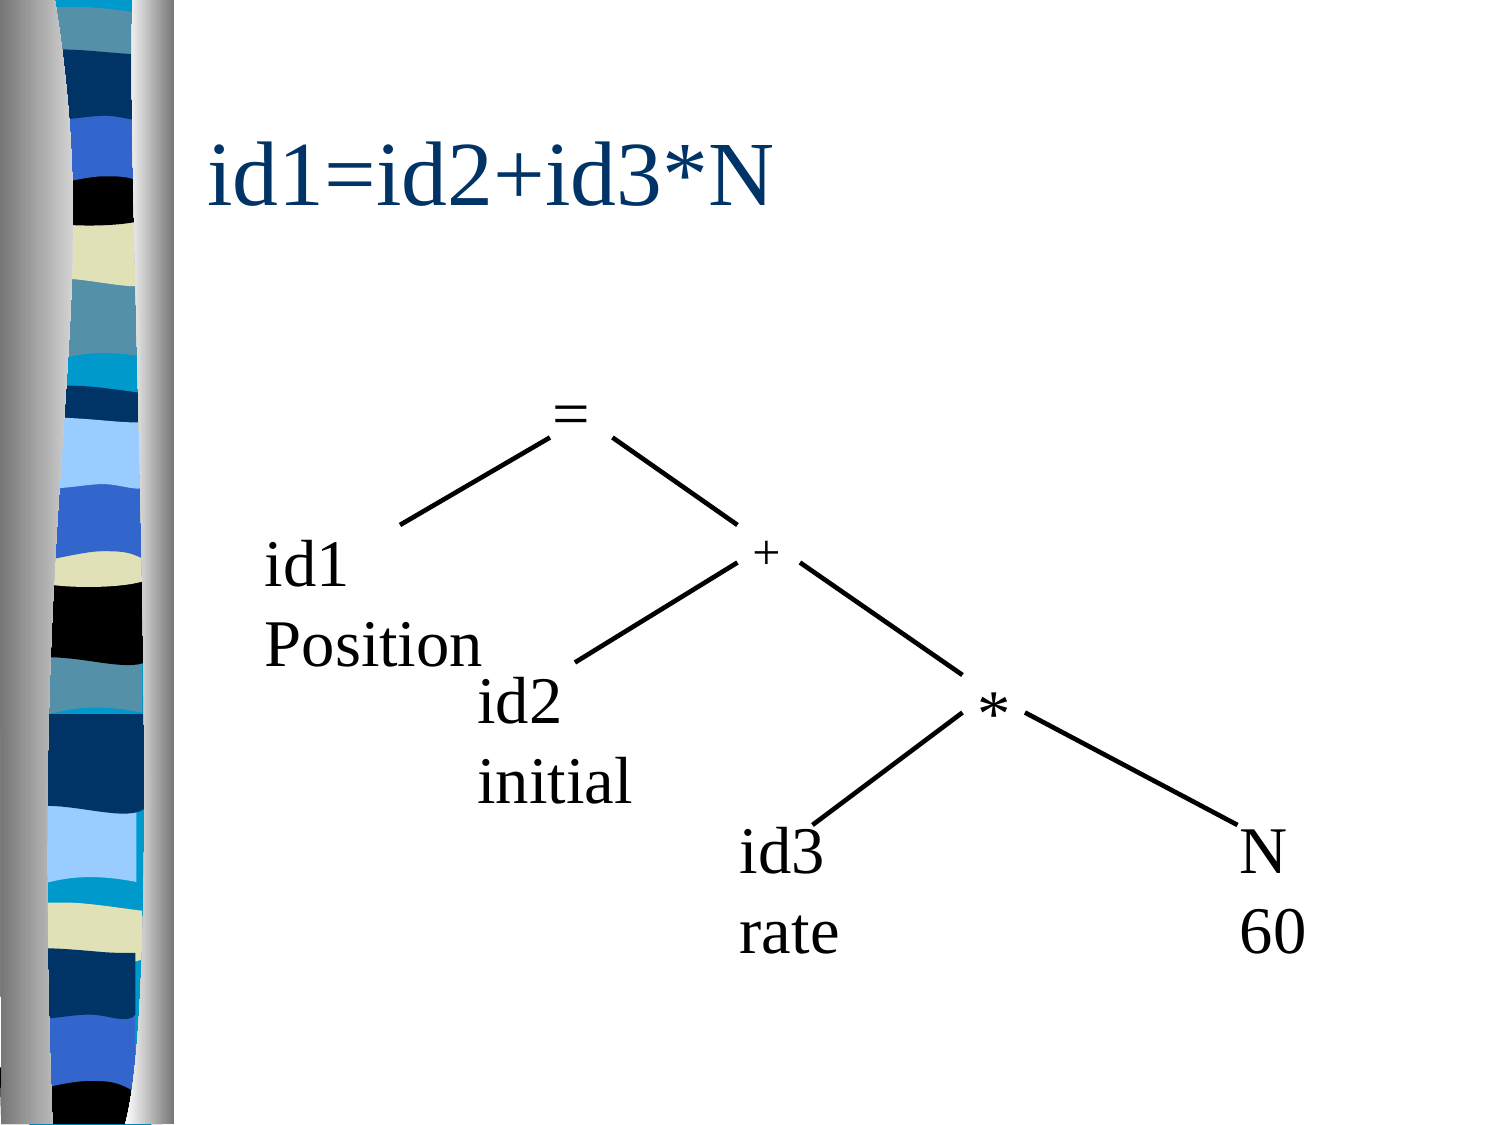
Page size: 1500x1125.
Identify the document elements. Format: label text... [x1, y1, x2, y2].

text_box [249, 362, 1326, 976]
title id1=id2+id3*N [192, 74, 1468, 263]
